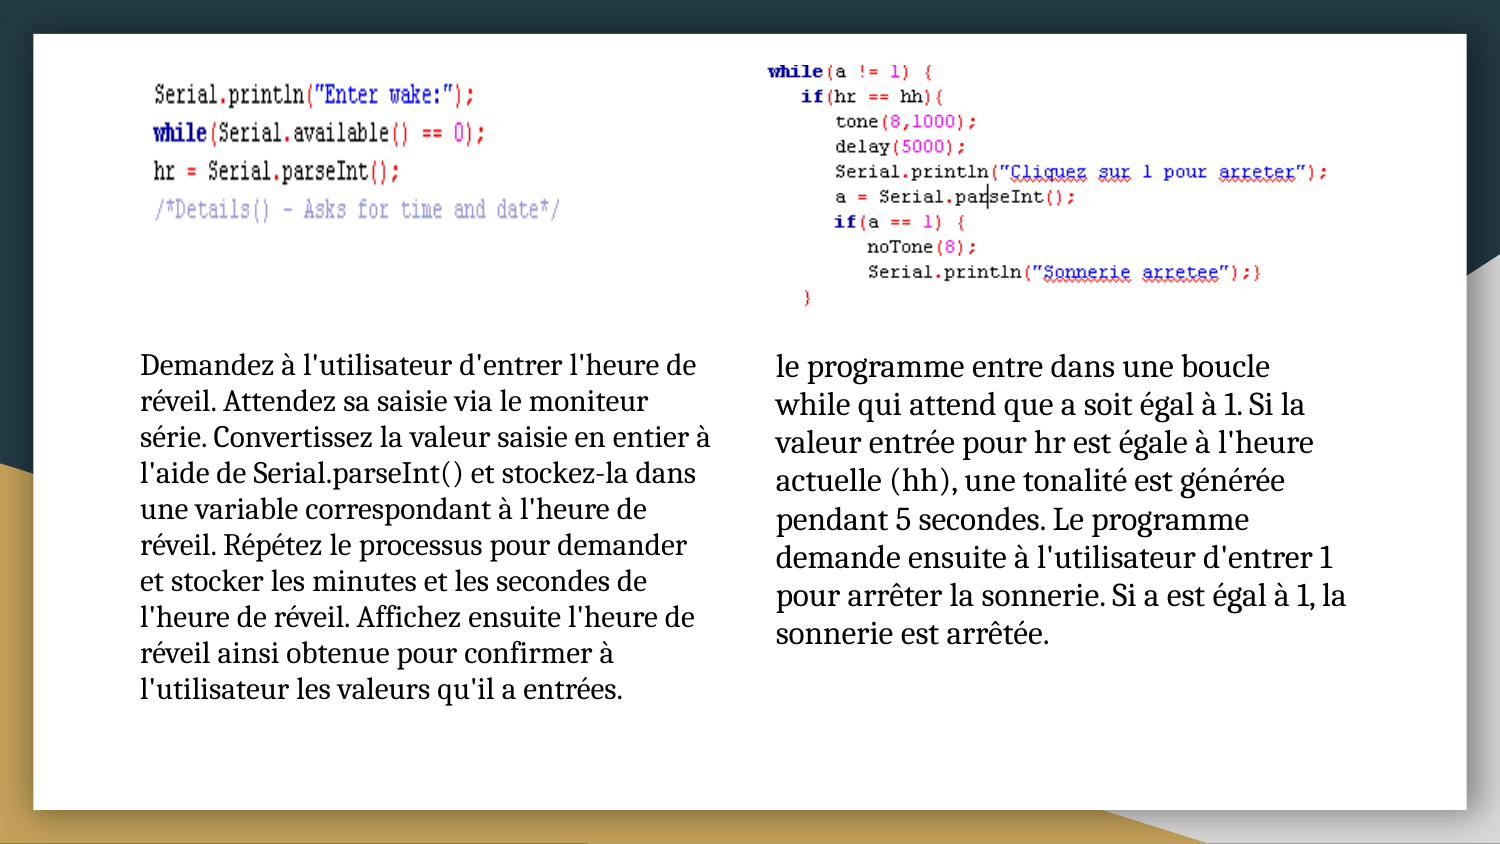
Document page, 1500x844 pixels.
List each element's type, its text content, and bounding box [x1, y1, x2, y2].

picture [153, 80, 606, 257]
list Demandez à l'utilisateur d'entrer l'heure de réveil. Attendez sa saisie via le moniteur série. Convertissez la valeur saisie en entier à l'aide de Serial.parseInt() et stockez-la dans une variable correspondant à l'heure de réveil. Répétez le processus pour demander et stocker les minutes et les secondes de l'heure de réveil. Affichez ensuite l'heure de réveil ainsi obtenue pour confirmer à l'utilisateur les valeurs qu'il a entrées. [125, 332, 730, 729]
picture [760, 64, 1393, 311]
list le programme entre dans une boucle while qui attend que a soit égal à 1. Si la valeur entrée pour hr est égale à l'heure actuelle (hh), une tonalité est générée pendant 5 secondes. Le programme demande ensuite à l'utilisateur d'entrer 1 pour arrêter la sonnerie. Si a est égal à 1, la sonnerie est arrêtée. [760, 332, 1366, 729]
